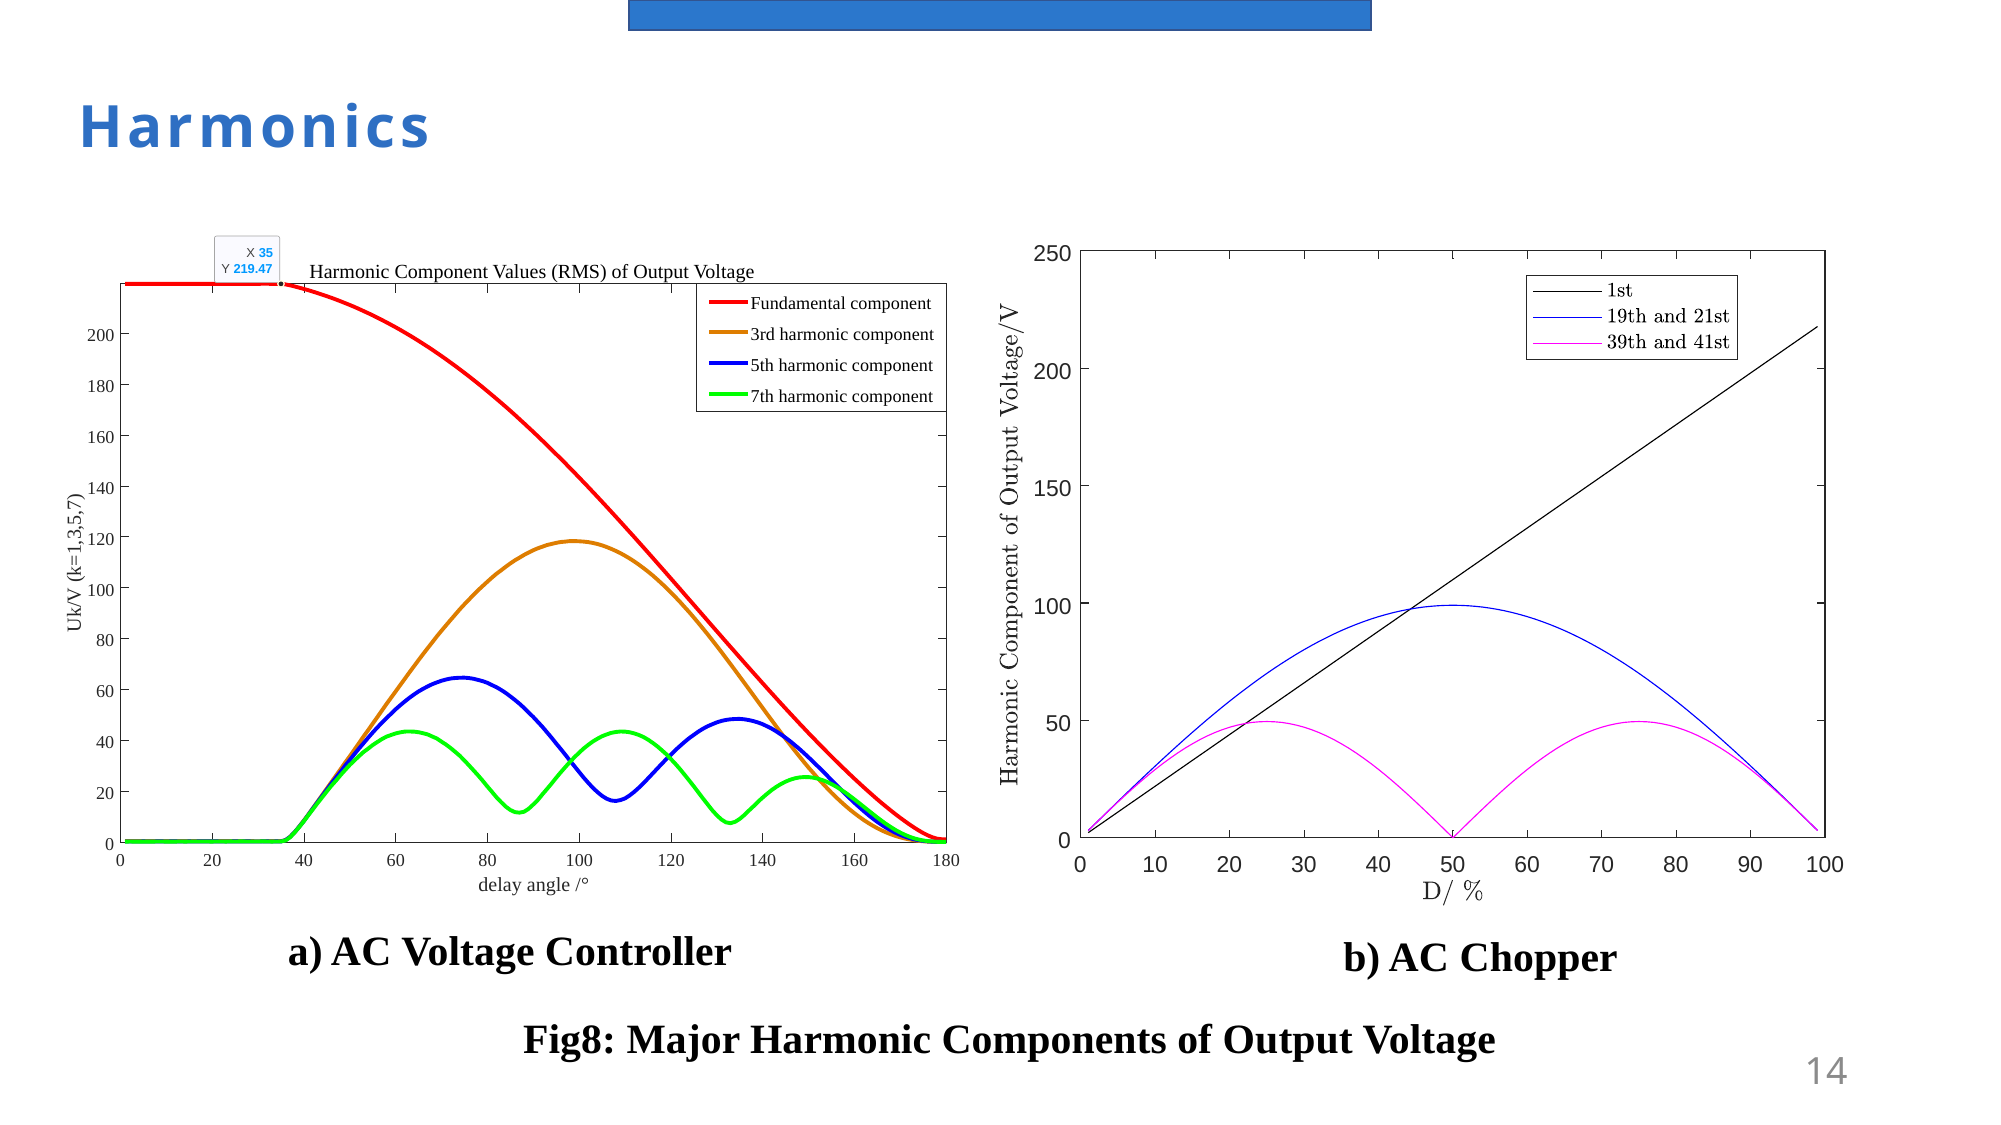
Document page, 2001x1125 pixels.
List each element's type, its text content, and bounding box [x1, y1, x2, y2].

text_box Harmonics [63, 46, 565, 167]
text_box b) AC Chopper [1059, 922, 1902, 987]
slide_number 14 [1412, 1042, 1863, 1103]
text_box a) AC Voltage Controller [89, 917, 931, 981]
picture [41, 232, 1852, 917]
text_box Fig8: Major Harmonic Components of Output Voltage [497, 1003, 1523, 1069]
